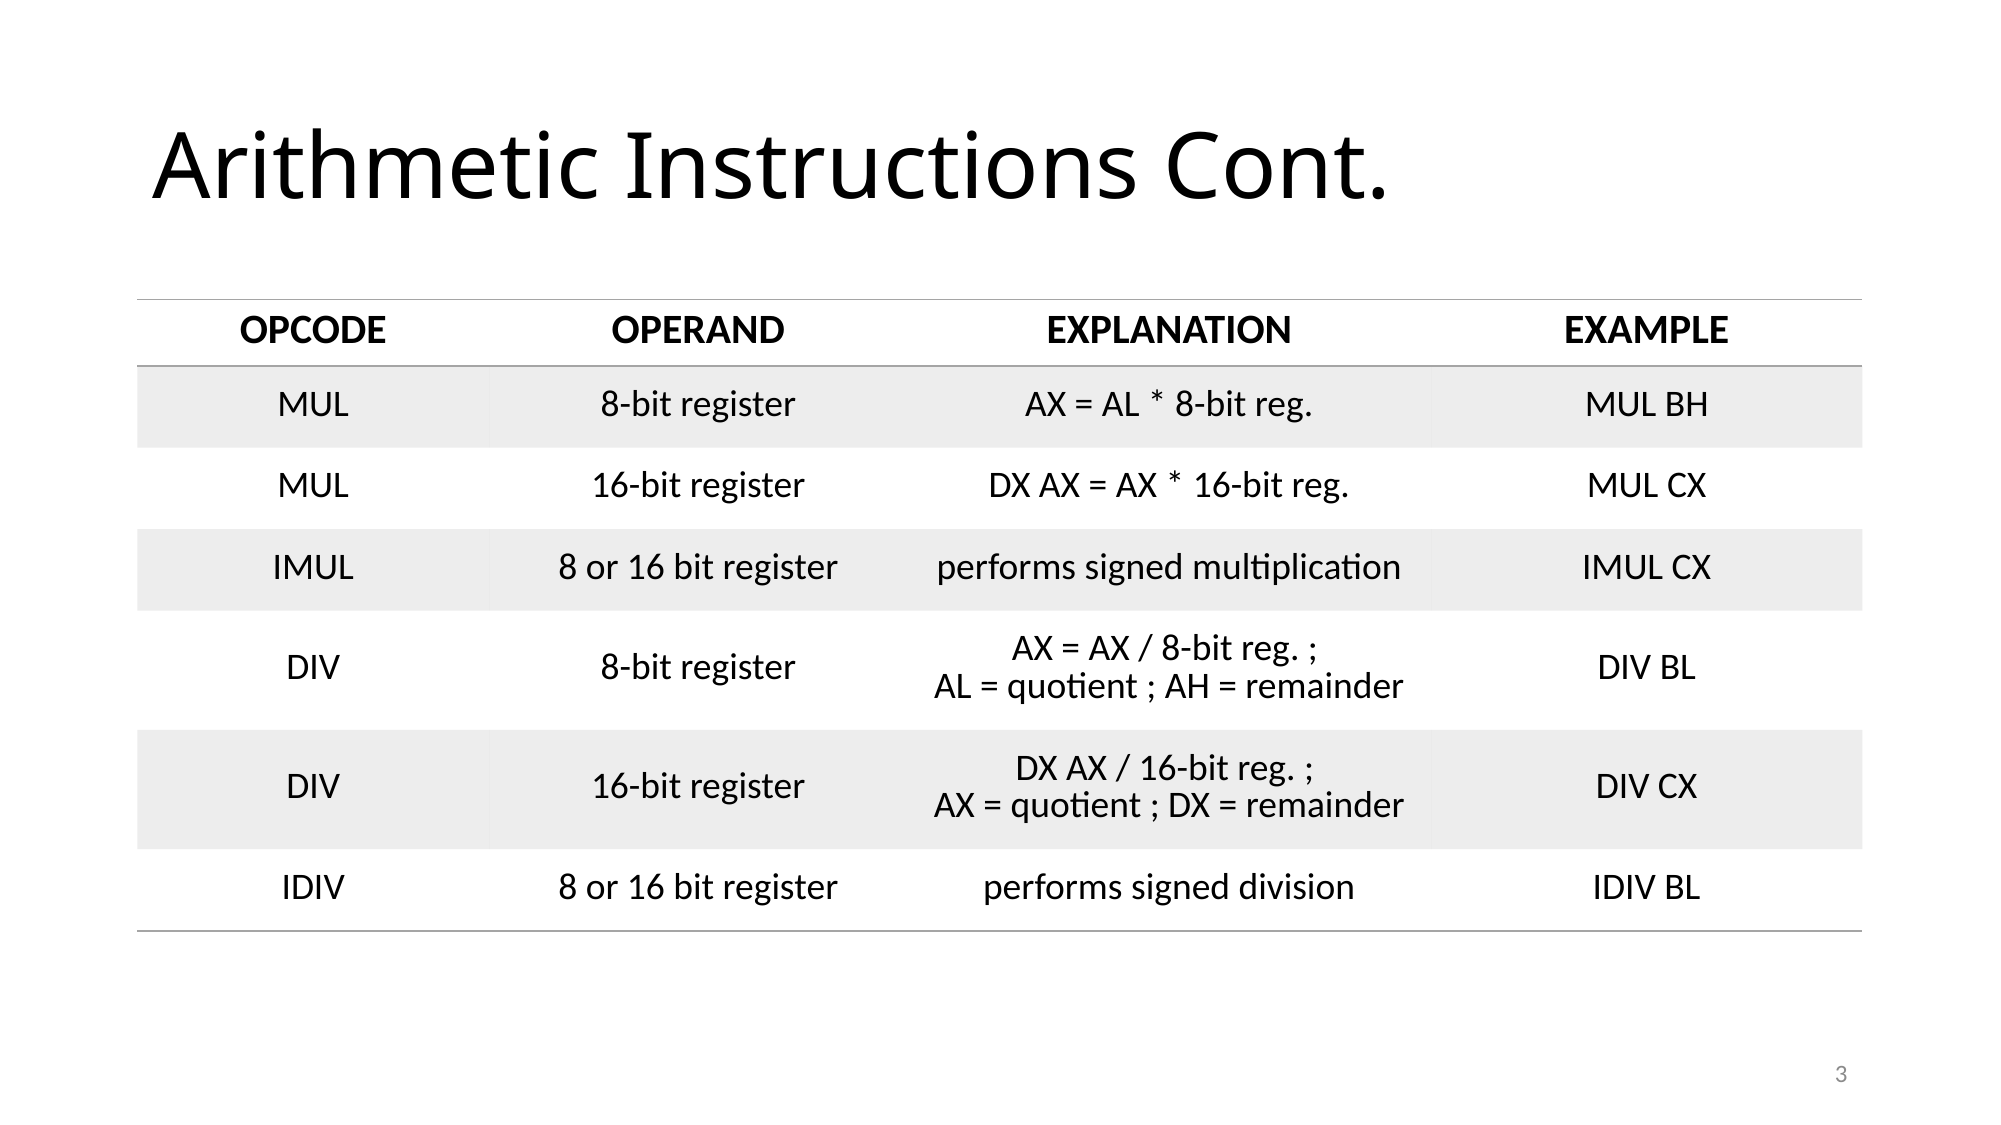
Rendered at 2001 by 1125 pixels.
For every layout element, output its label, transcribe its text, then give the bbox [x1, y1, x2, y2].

table_cell IMUL [137, 529, 489, 611]
table_cell 8 or 16 bit register [489, 529, 908, 611]
slide_number 3 [1412, 1042, 1863, 1103]
table_cell DIV CX [1431, 730, 1862, 849]
table_cell 8-bit register [489, 367, 908, 448]
table_cell performs signed multiplication [908, 529, 1431, 611]
table_cell 16-bit register [489, 730, 908, 849]
table_cell DIV [137, 611, 489, 730]
table_header OPCODE [137, 300, 489, 365]
table_cell MUL CX [1431, 448, 1862, 529]
table_cell MUL [137, 448, 489, 529]
table_cell AX = AX / 8-bit reg. ; AL = quotient ; AH = remainder [908, 611, 1431, 730]
table_cell 8-bit register [489, 611, 908, 730]
table_header EXPLANATION [908, 300, 1431, 365]
table_header OPERAND [489, 300, 908, 365]
table_cell 16-bit register [489, 448, 908, 529]
table_cell DIV [137, 730, 489, 849]
table_cell performs signed division [908, 849, 1431, 930]
table_cell 8 or 16 bit register [489, 849, 908, 930]
table_cell IDIV BL [1431, 849, 1862, 930]
table_cell MUL BH [1431, 367, 1862, 448]
table_cell MUL [137, 367, 489, 448]
table_cell DX AX / 16-bit reg. ; AX = quotient ; DX = remainder [908, 730, 1431, 849]
table_cell DIV BL [1431, 611, 1862, 730]
title Arithmetic Instructions Cont. [137, 59, 1863, 278]
table_header EXAMPLE [1431, 300, 1862, 365]
table_cell DX AX = AX * 16-bit reg. [908, 448, 1431, 529]
table_cell IMUL CX [1431, 529, 1862, 611]
table_cell IDIV [137, 849, 489, 930]
table_cell AX = AL * 8-bit reg. [908, 367, 1431, 448]
